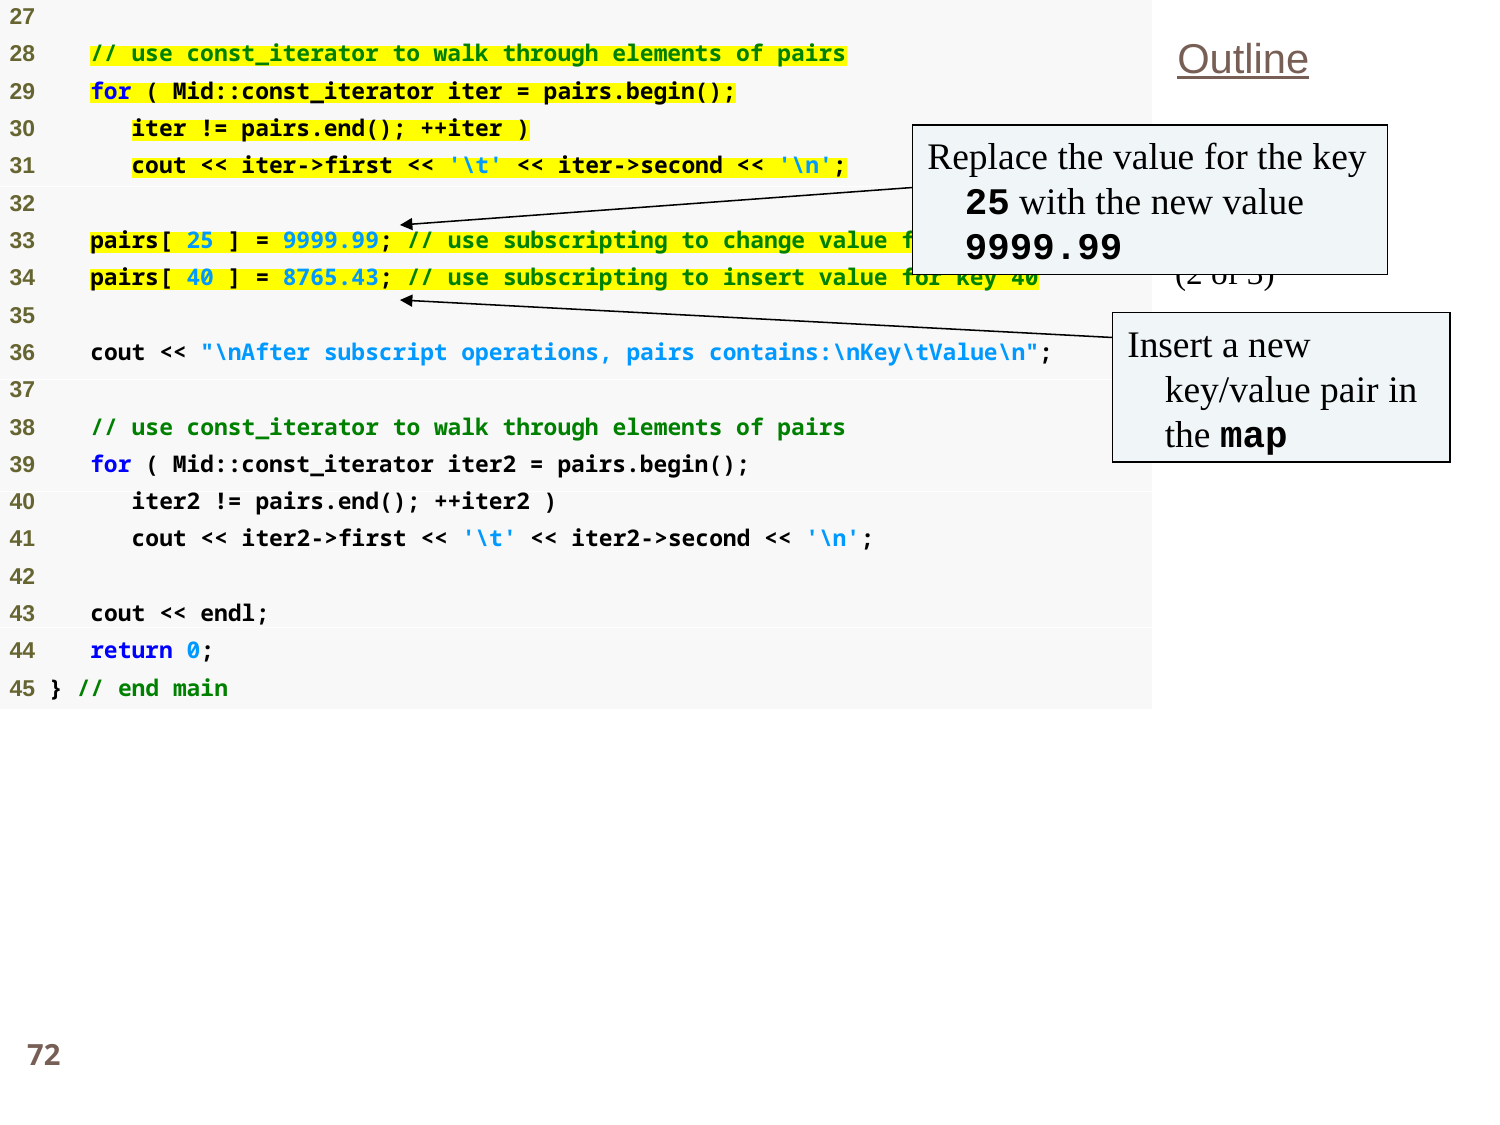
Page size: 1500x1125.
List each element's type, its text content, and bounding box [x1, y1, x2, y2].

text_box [0, 0, 1155, 737]
text_box Insert a new key/value pair in the map [1160, 312, 1450, 463]
text_box Fig23_22.cpp (2 of 3) [1175, 175, 1500, 299]
text_box Replace the value for the key 25 with the new value 9999.99 [1160, 124, 1388, 275]
slide_number 72 [0, 1025, 88, 1088]
text_box Outline [1162, 24, 1500, 90]
